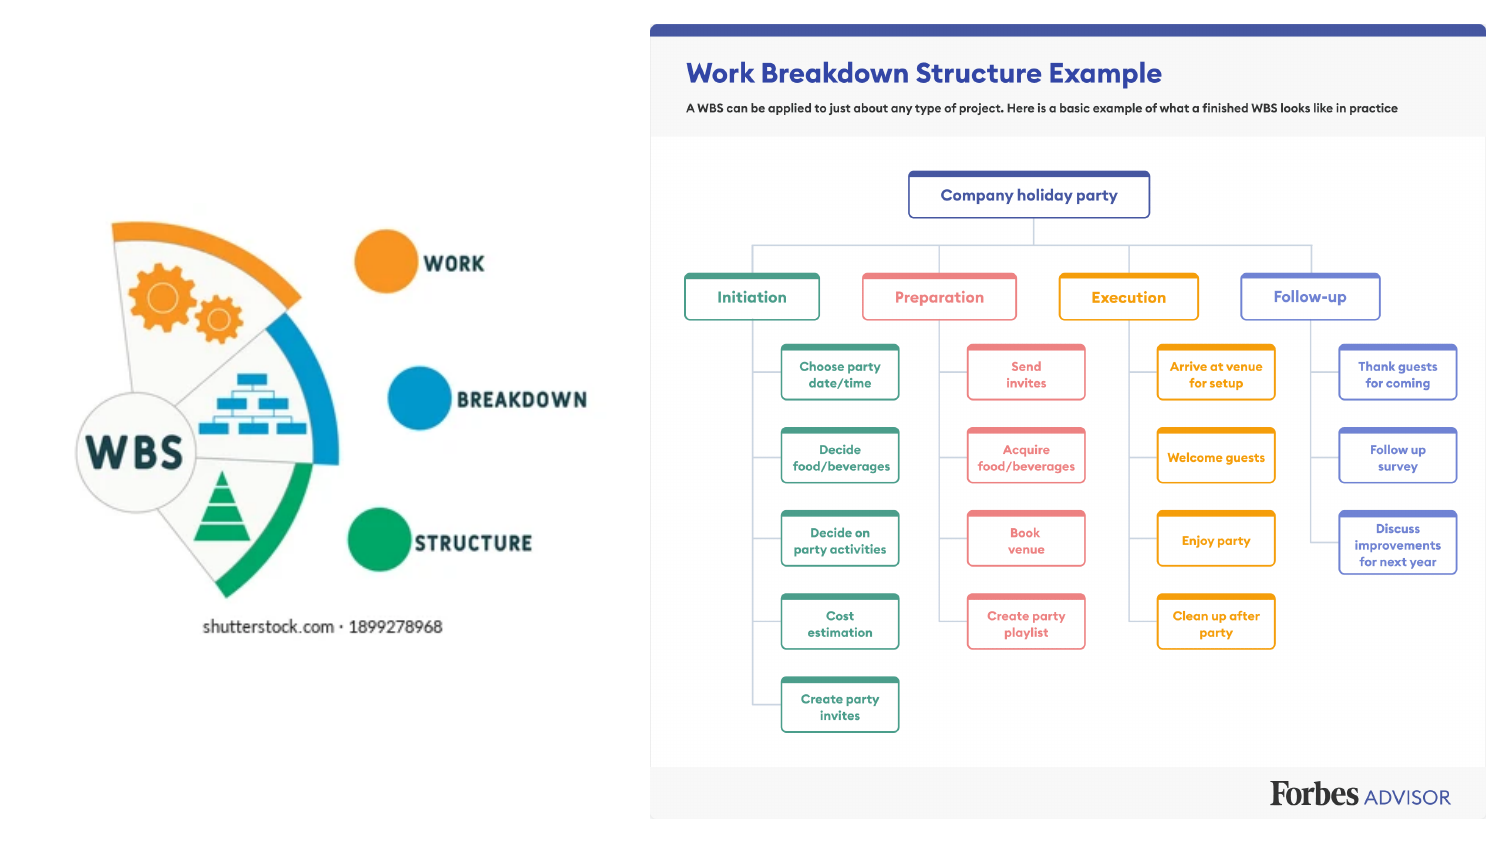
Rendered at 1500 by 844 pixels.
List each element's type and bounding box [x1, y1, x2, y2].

picture [649, 24, 1486, 819]
picture [31, 202, 614, 641]
